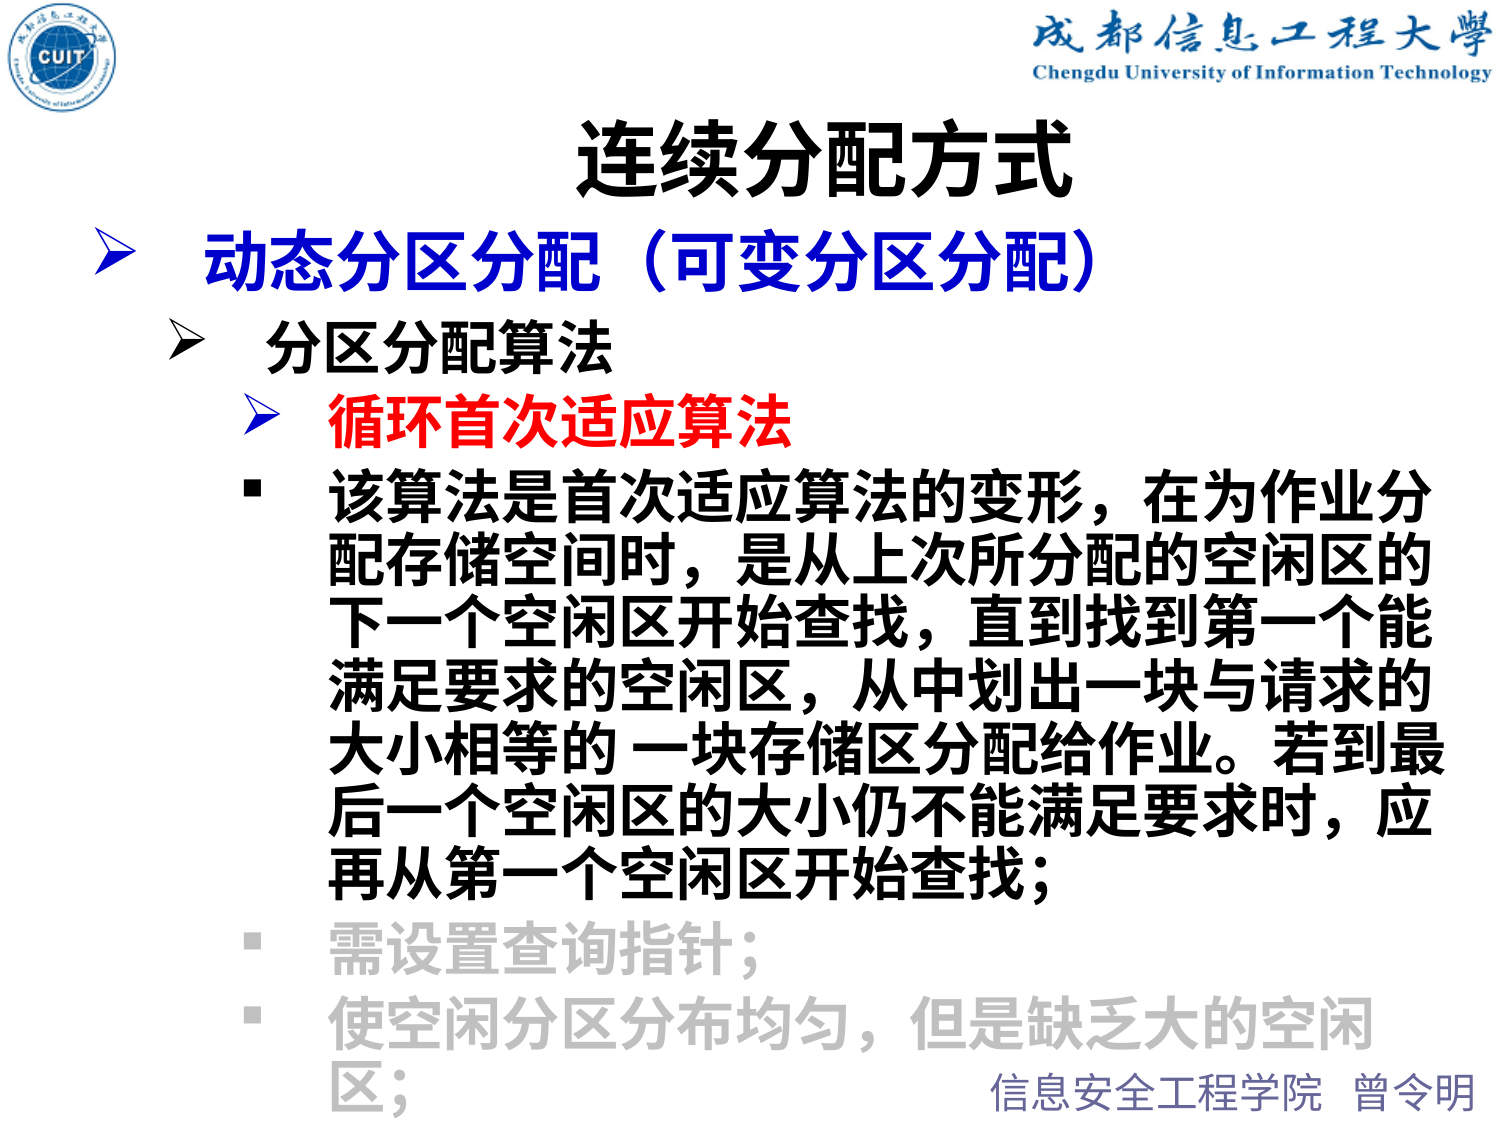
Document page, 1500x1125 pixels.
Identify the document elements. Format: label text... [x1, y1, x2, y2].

picture [0, 0, 130, 116]
text_box 连续分配方式 [212, 99, 1438, 212]
picture [1021, 0, 1500, 91]
text_box 动态分区分配（可变分区分配） 分区分配算法 循环首次适应算法 该算法是首次适应算法的变形，在为作业分配存储空间时，是从上次所分配的空闲区的下一个空闲区开始查找，直到找到第一个能满足要求的空闲区，从中划出一块与请求的大小相等的 一块存储区分配给作业。若到最后一个空闲区的大小仍不能满足要求时，应再从第一个空闲区开始查找； 需设置查询指针； 使空闲分区分布均匀，但是缺乏大的空闲区； [75, 212, 1475, 1088]
